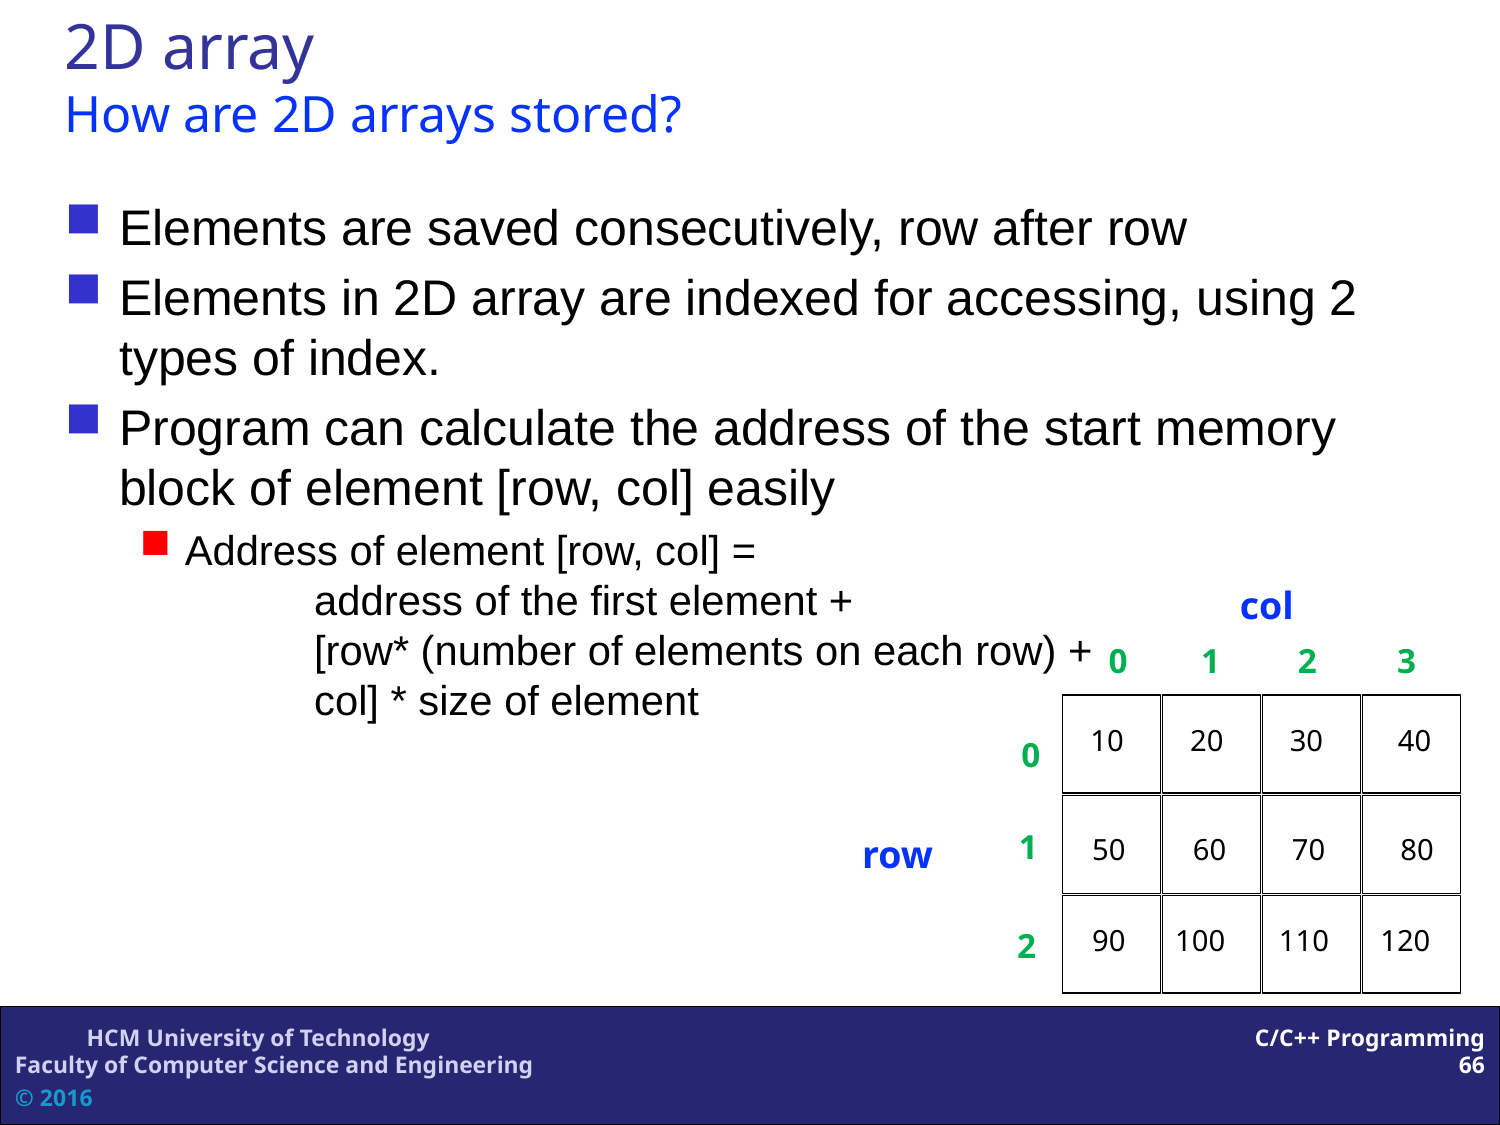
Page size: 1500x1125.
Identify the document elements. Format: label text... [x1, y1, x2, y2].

text_box 2D array How are 2D arrays stored? [49, 12, 1463, 150]
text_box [843, 574, 1461, 994]
text_box Elements are saved consecutively, row after row Elements in 2D array are indexed for accessing, using 2 types of index. Program can calculate the address of the start memory block of element [row, col] easily Address of element [row, col] = address of the first element + [row* (number of elements on each row) + col] * size of element [49, 187, 1463, 1000]
